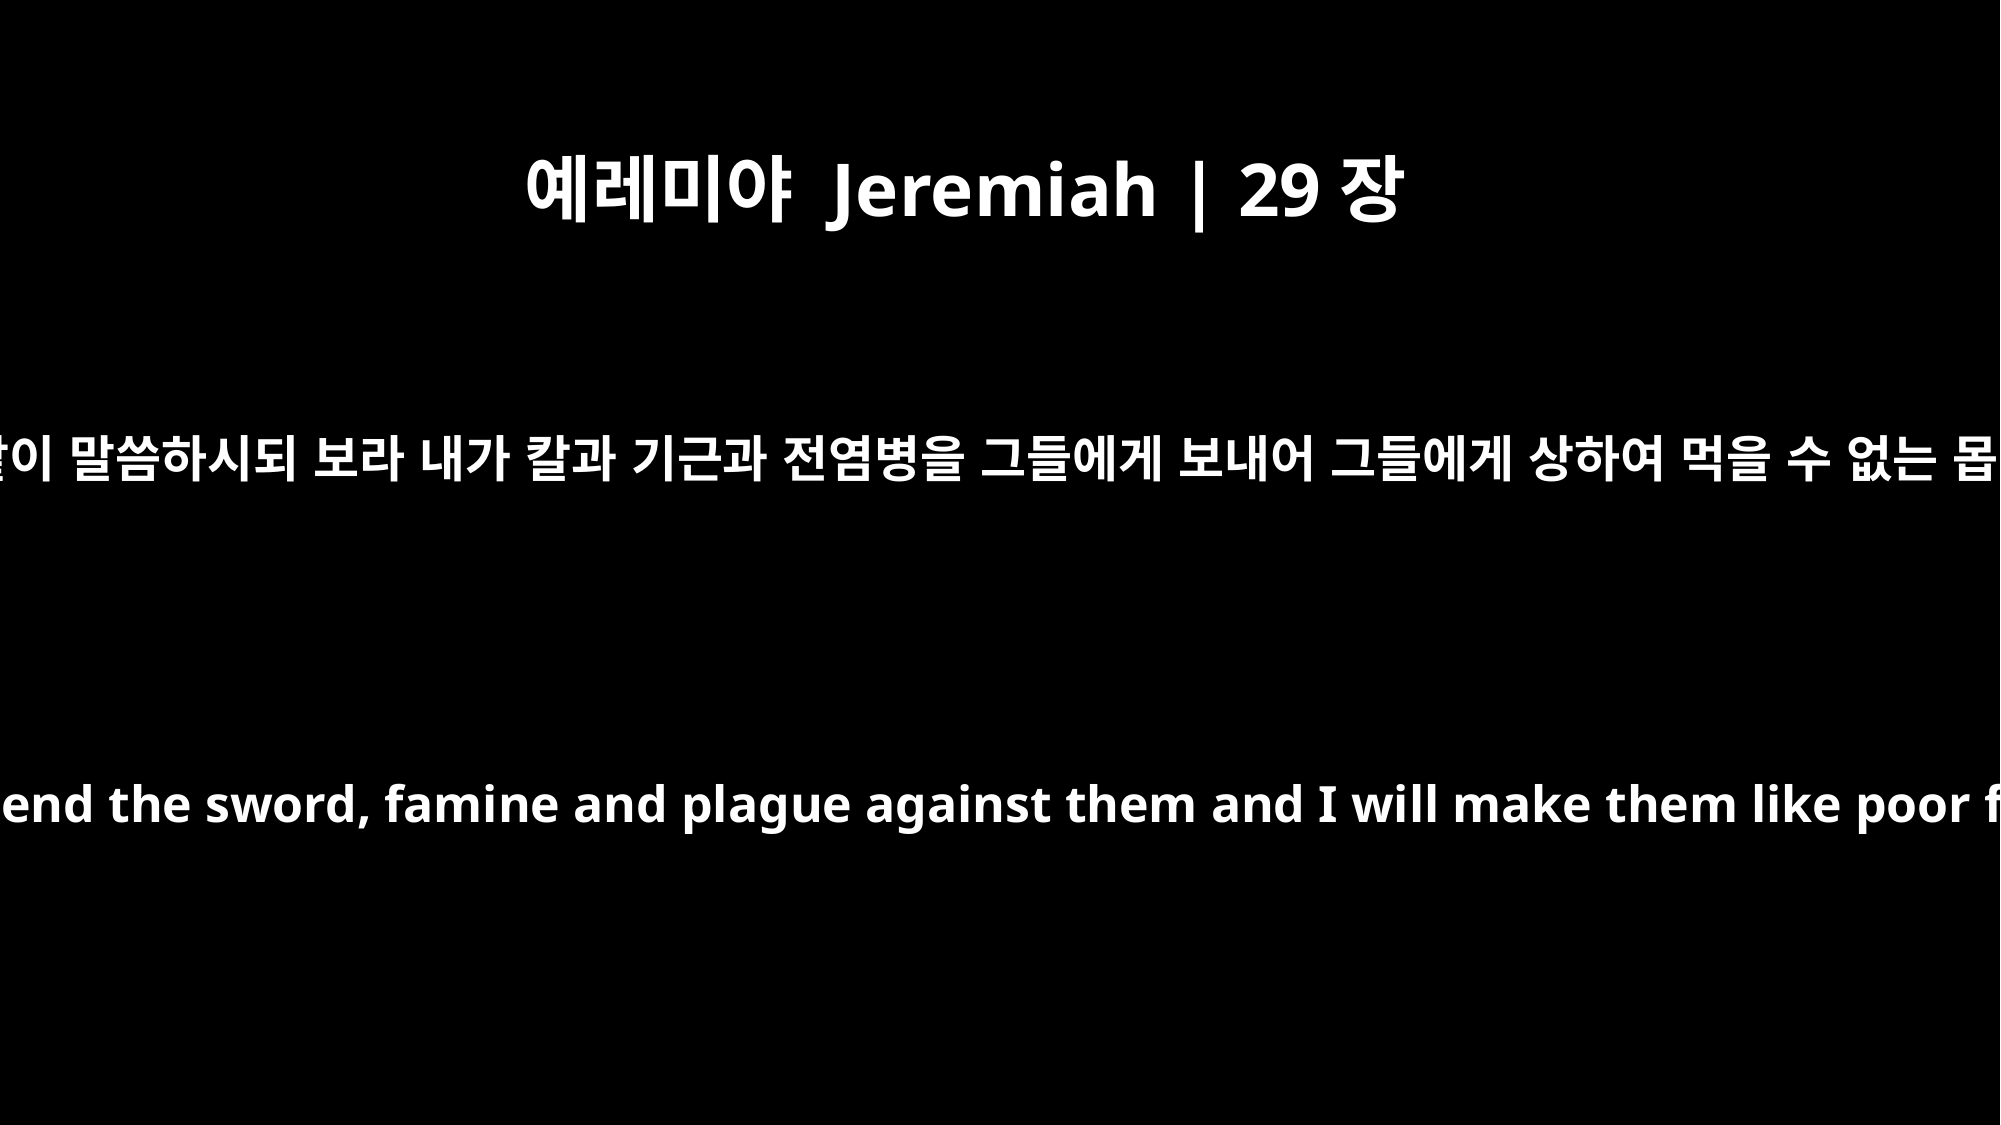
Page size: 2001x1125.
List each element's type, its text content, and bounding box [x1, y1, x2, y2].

text_box 예레미야 Jeremiah | 29장 [510, 136, 1422, 239]
text_box 17 만군의 여호와께서 이와 같이 말씀하시되 보라 내가 칼과 기근과 전염병을 그들에게 보내어 그들에게 상하여 먹을 수 없는 몹쓸 무화과 같게 하겠고 [0, 359, 2000, 495]
text_box yes, this is what the LORD Almighty says: "I will send the sword, famine and plague against them and I will make them like poor figs that are so bad they cannot be eaten. [0, 764, 2000, 840]
